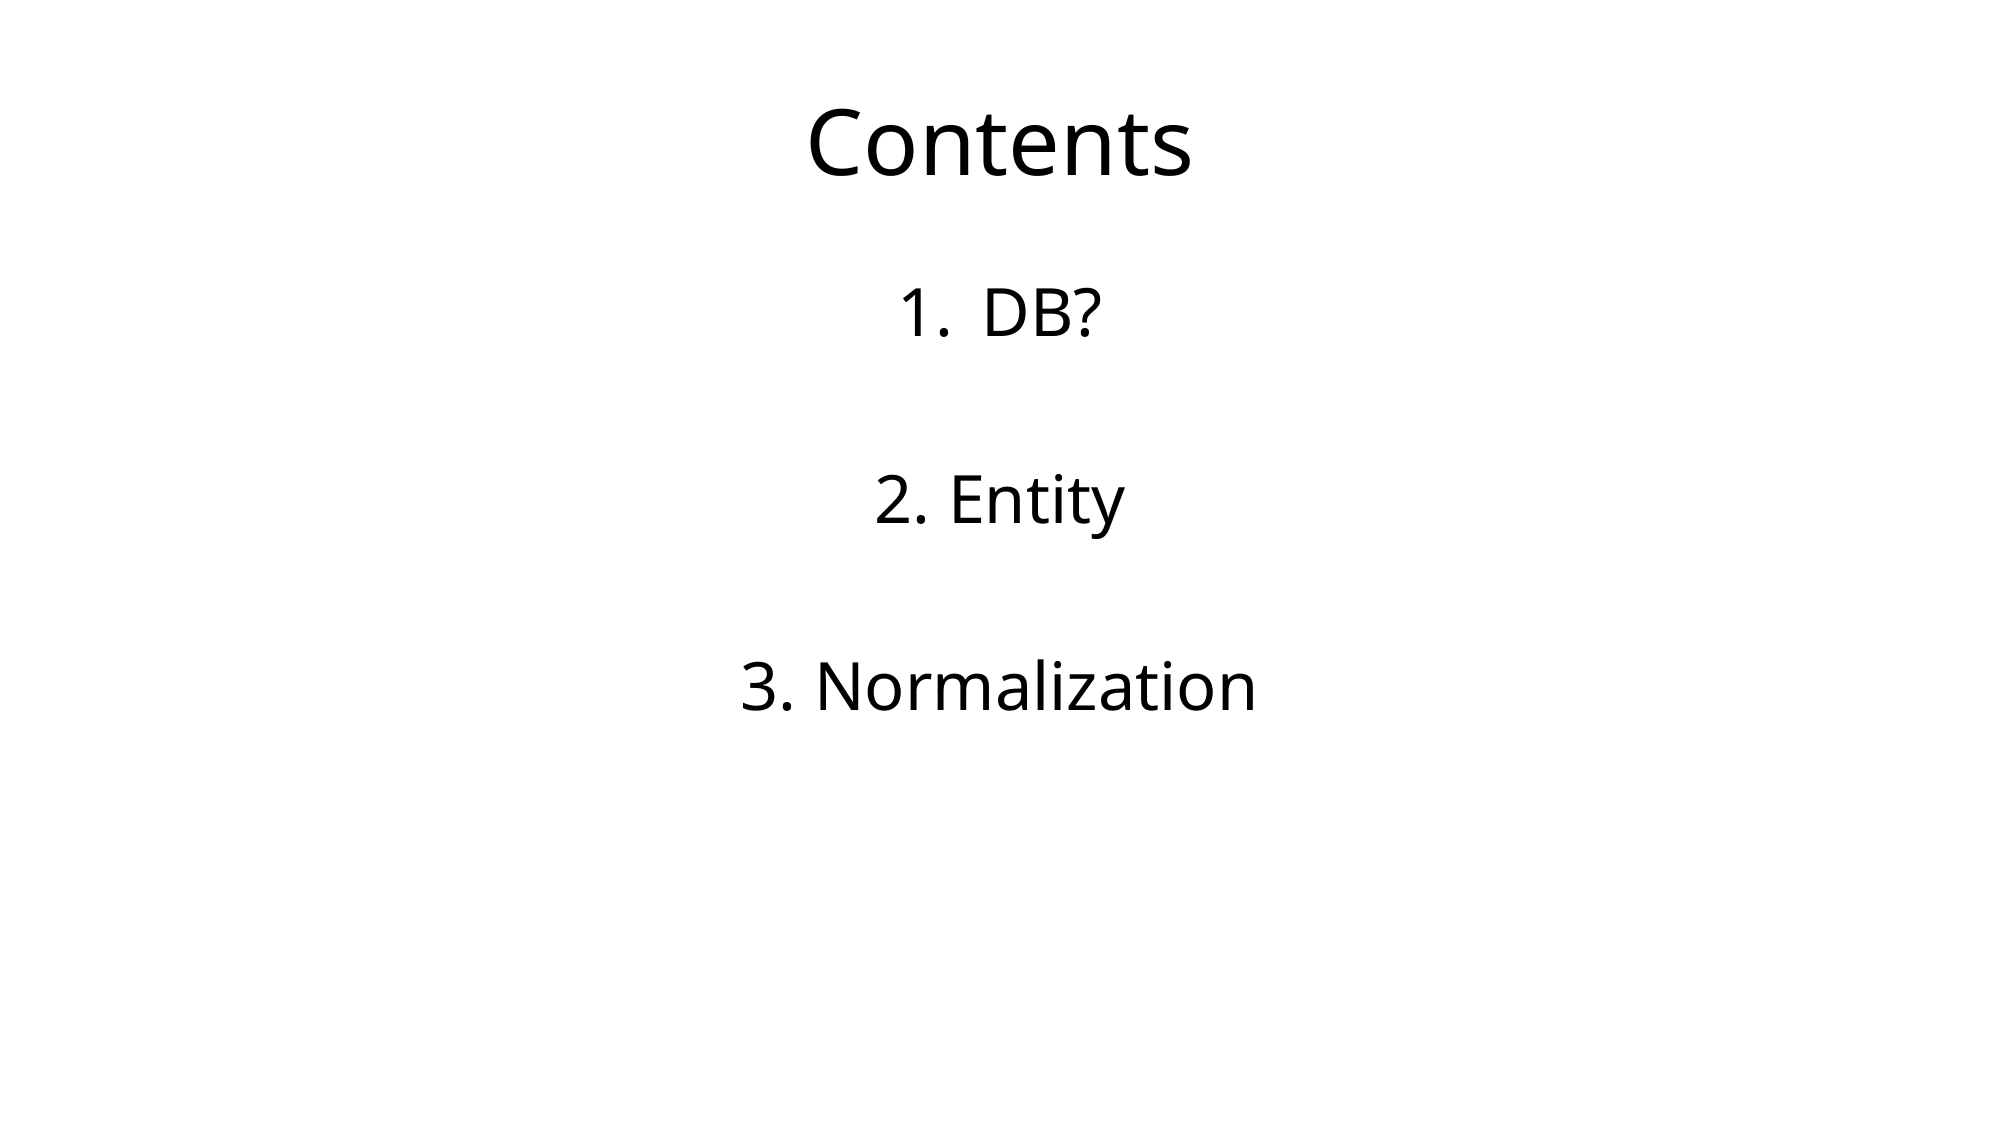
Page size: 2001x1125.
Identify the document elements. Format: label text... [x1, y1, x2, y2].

list DB? 2. Entity 3. Normalization [99, 262, 1900, 1005]
title Contents [99, 45, 1900, 233]
